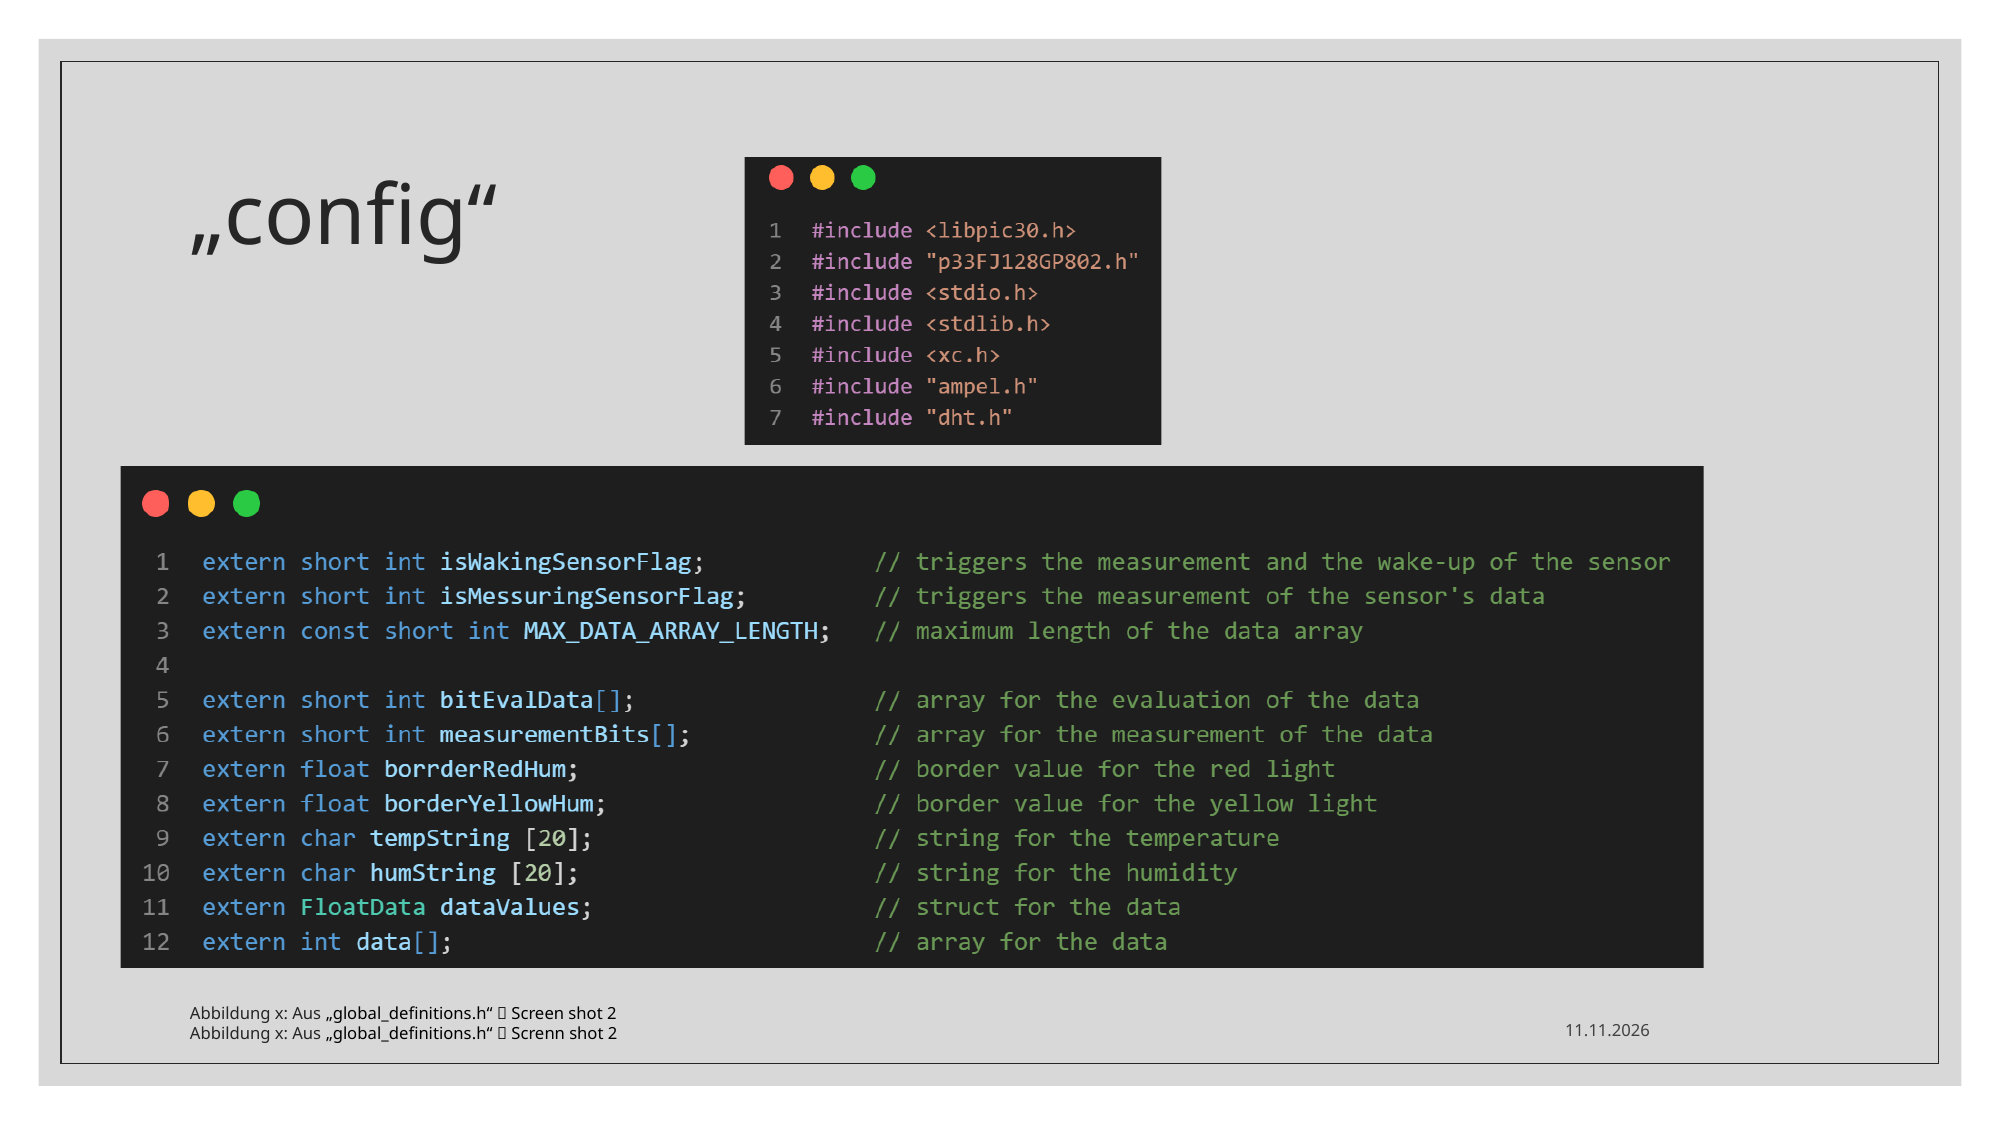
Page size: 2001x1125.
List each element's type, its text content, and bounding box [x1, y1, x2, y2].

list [744, 157, 1162, 445]
title „config“ [174, 105, 1825, 331]
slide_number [1190, 990, 1665, 1050]
footer Abbildung x: Aus „global_definitions.h“  Screen shot 2 Abbildung x: Aus „global_definitions.h“  Screnn shot 2 [174, 990, 1130, 1050]
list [120, 466, 1704, 968]
